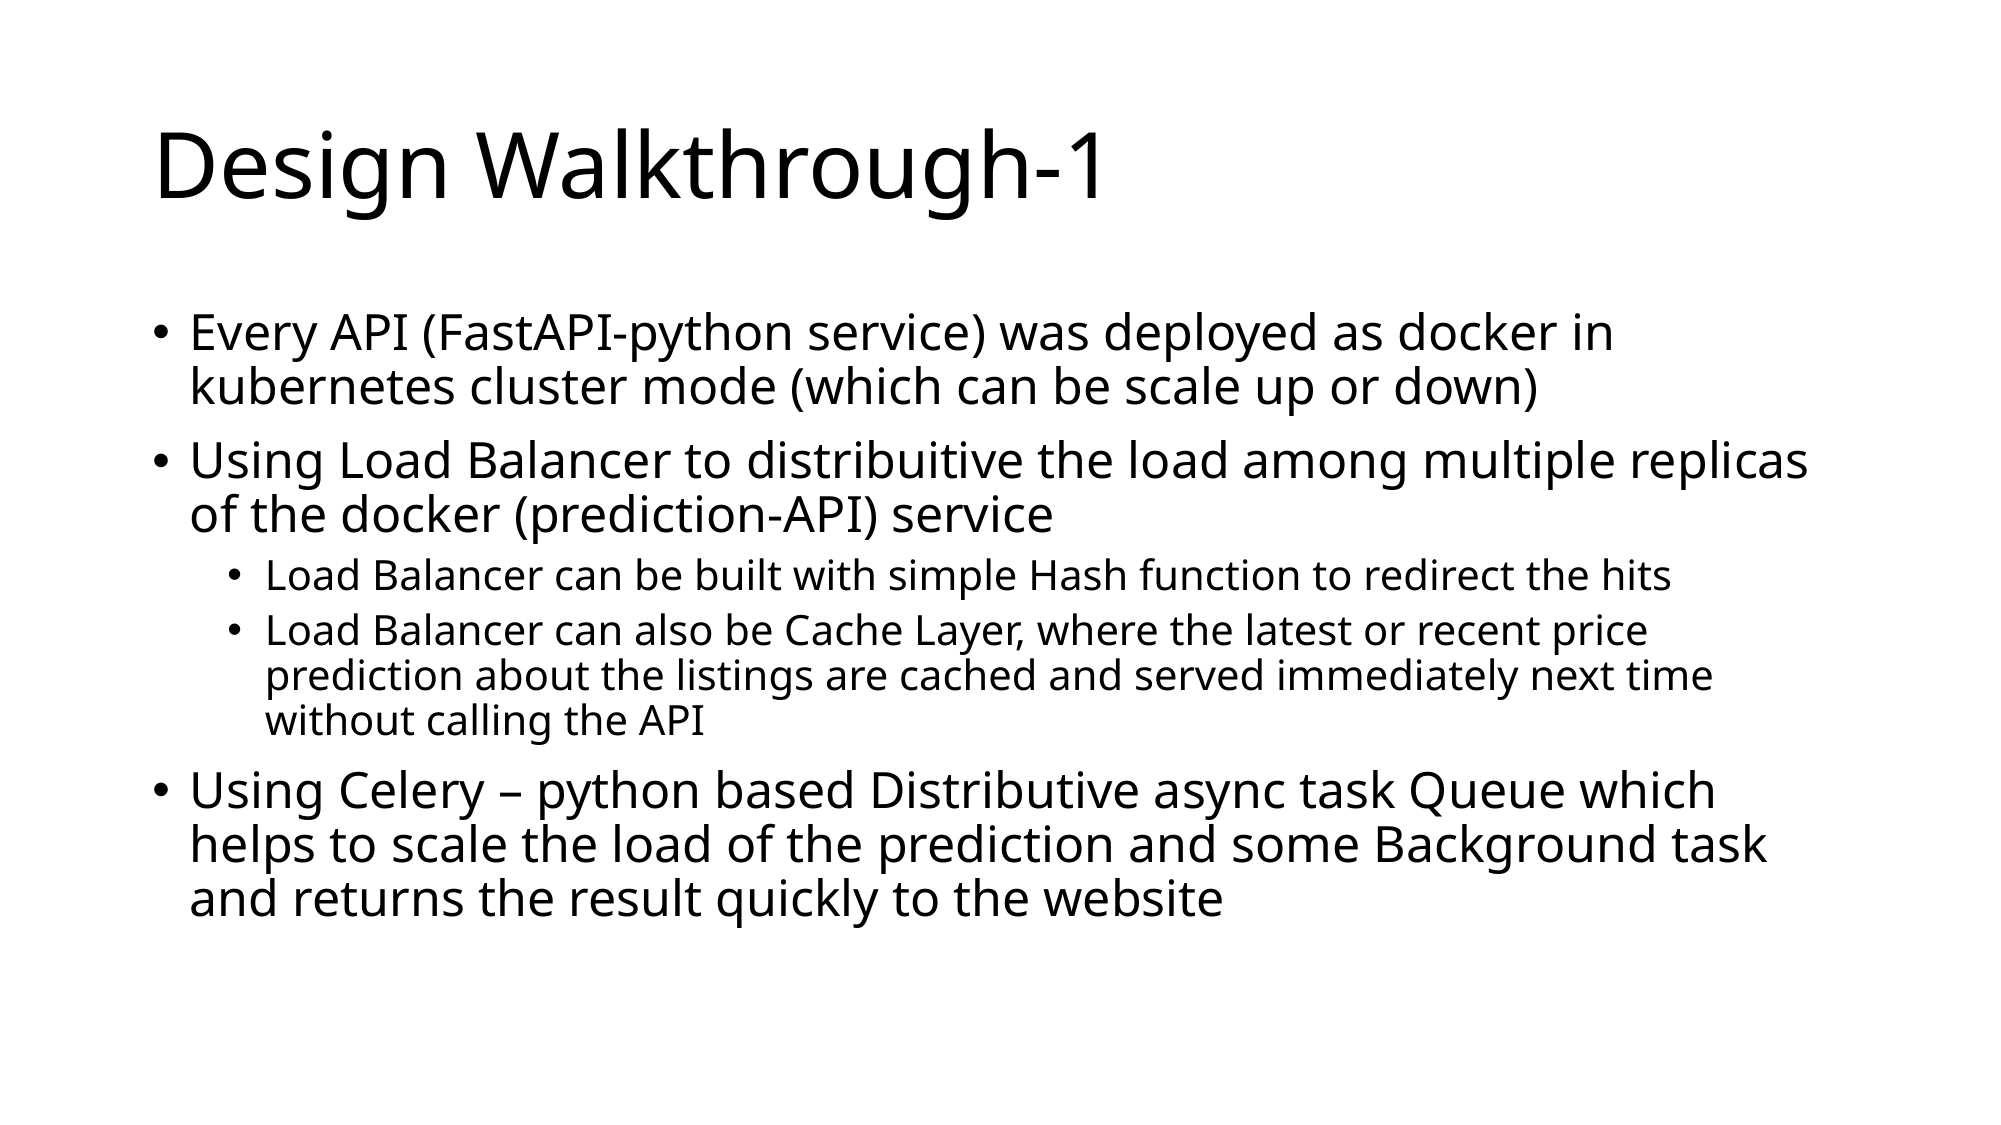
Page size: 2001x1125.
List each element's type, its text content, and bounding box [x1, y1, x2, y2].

title Design Walkthrough-1 [137, 59, 1863, 278]
list Every API (FastAPI-python service) was deployed as docker in kubernetes cluster mode (which can be scale up or down) Using Load Balancer to distribuitive the load among multiple replicas of the docker (prediction-API) service Load Balancer can be built with simple Hash function to redirect the hits Load Balancer can also be Cache Layer, where the latest or recent price prediction about the listings are cached and served immediately next time without calling the API Using Celery – python based Distributive async task Queue which helps to scale the load of the prediction and some Background task and returns the result quickly to the website [137, 299, 1863, 1014]
